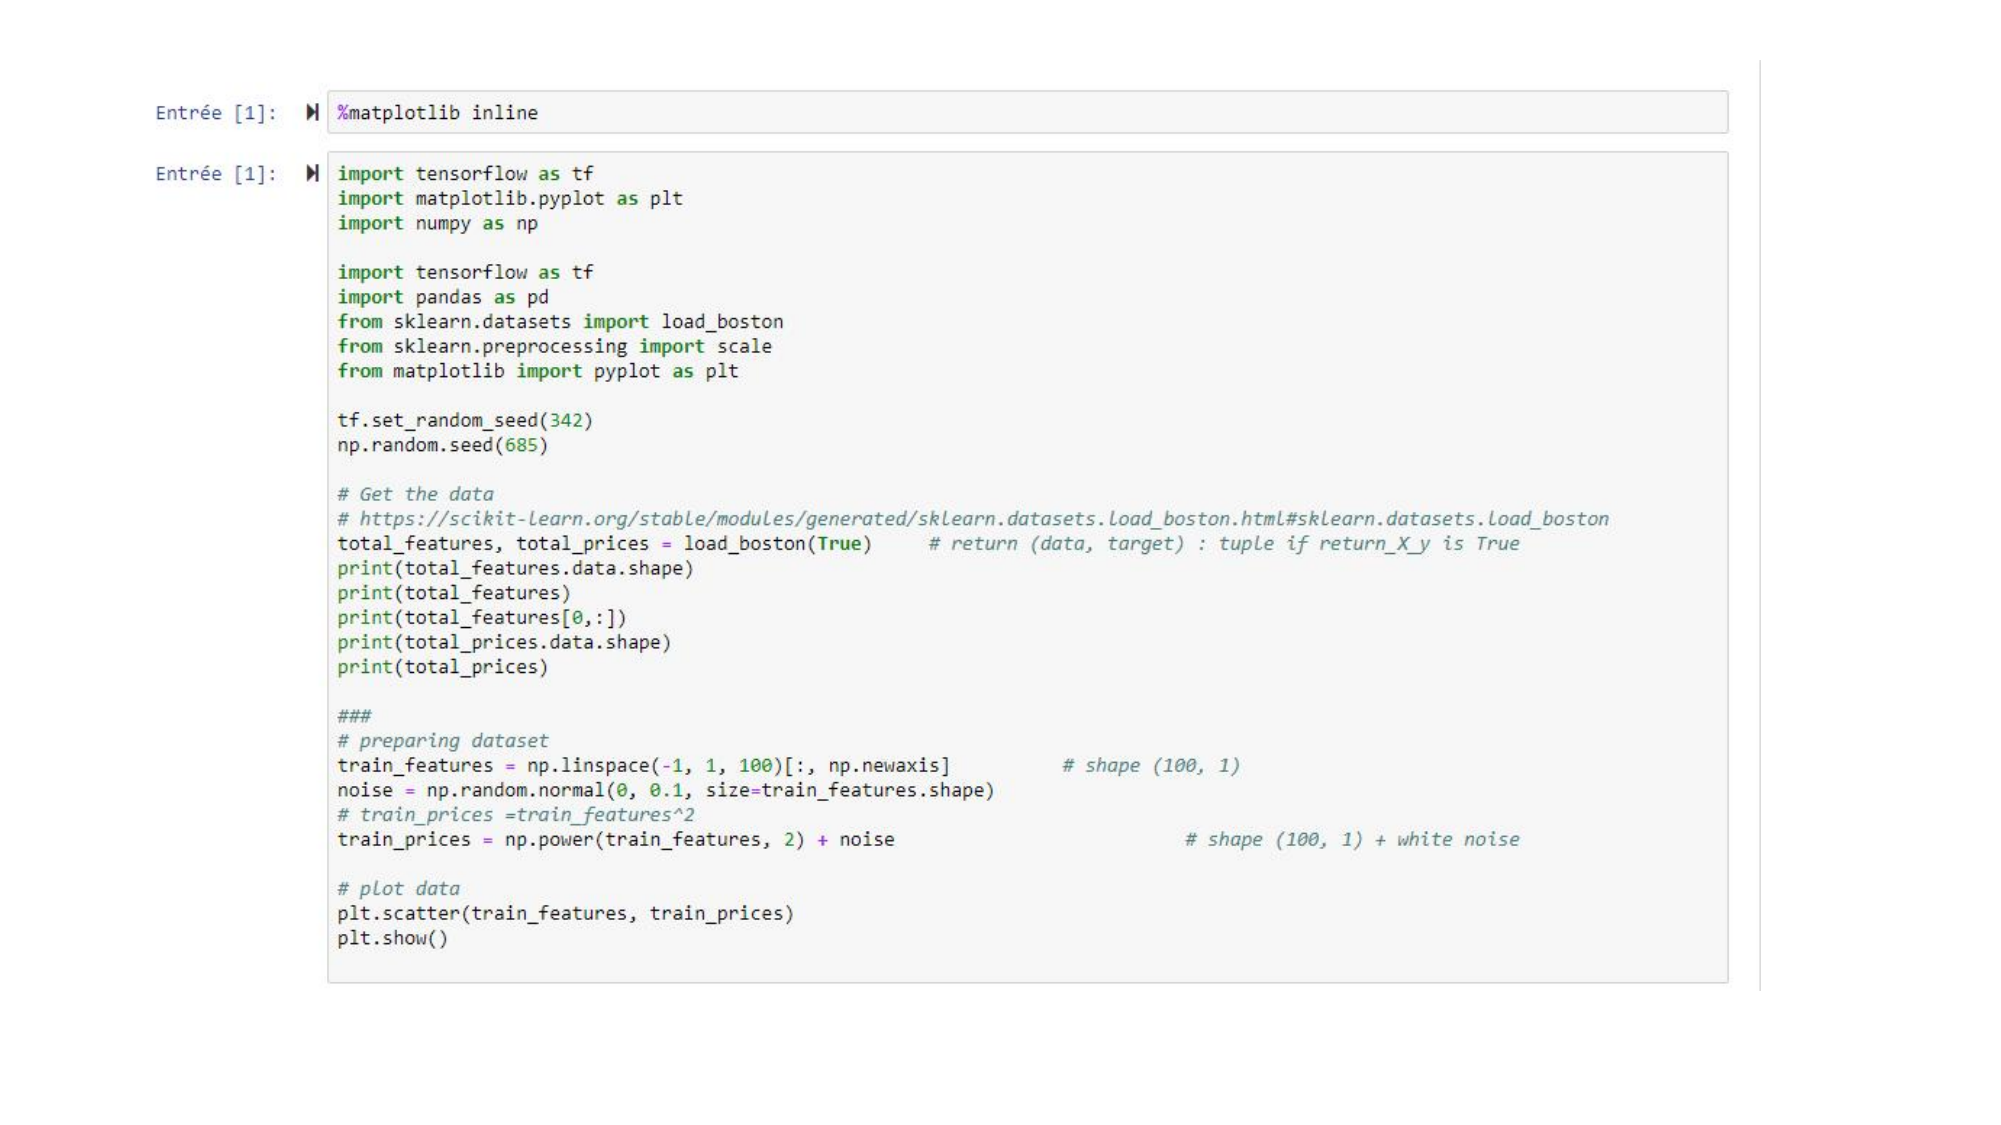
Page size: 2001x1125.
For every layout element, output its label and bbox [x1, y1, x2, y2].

picture [110, 60, 1761, 991]
